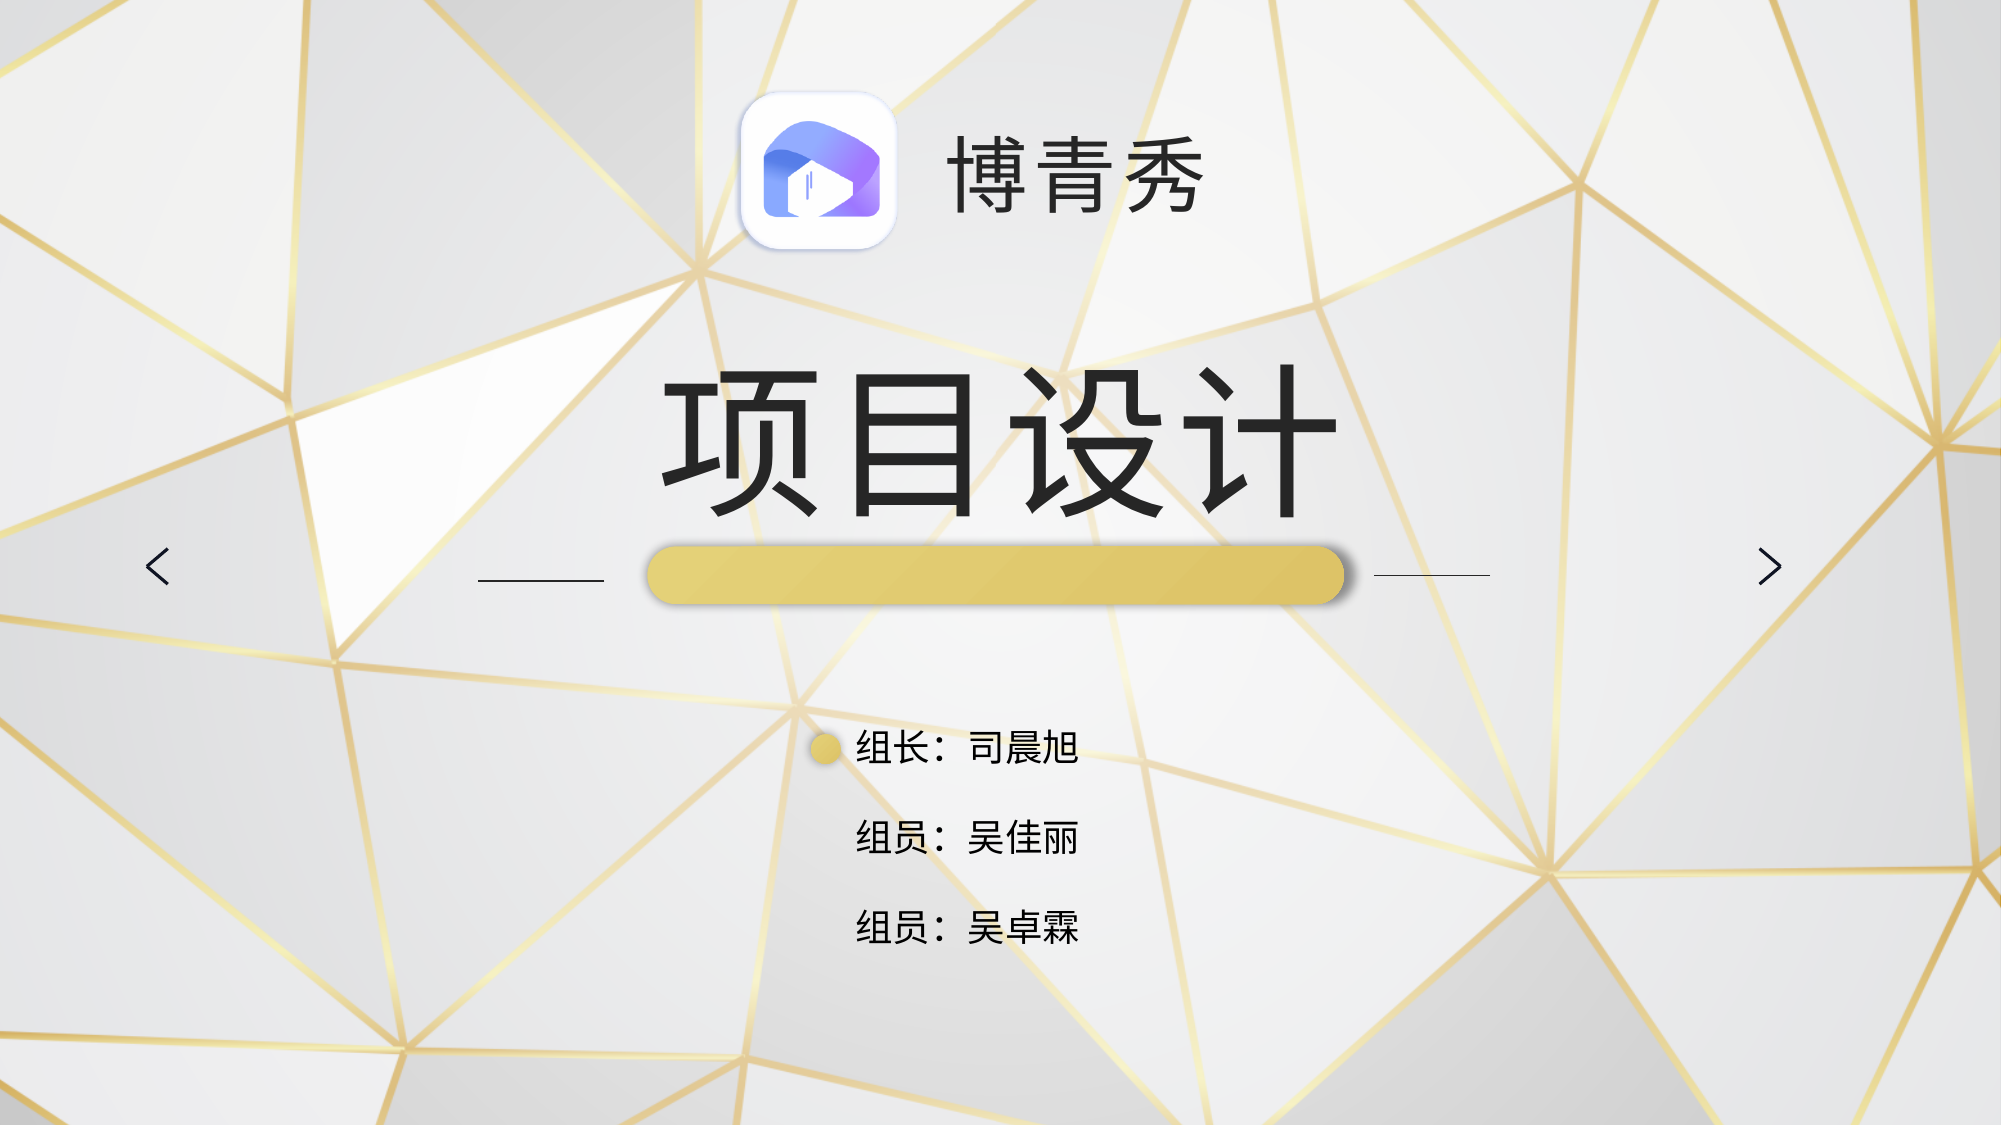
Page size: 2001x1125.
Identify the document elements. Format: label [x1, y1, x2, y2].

text_box [810, 716, 1096, 959]
picture [0, 0, 2001, 1125]
text_box [146, 546, 1781, 605]
text_box [724, 82, 1248, 266]
